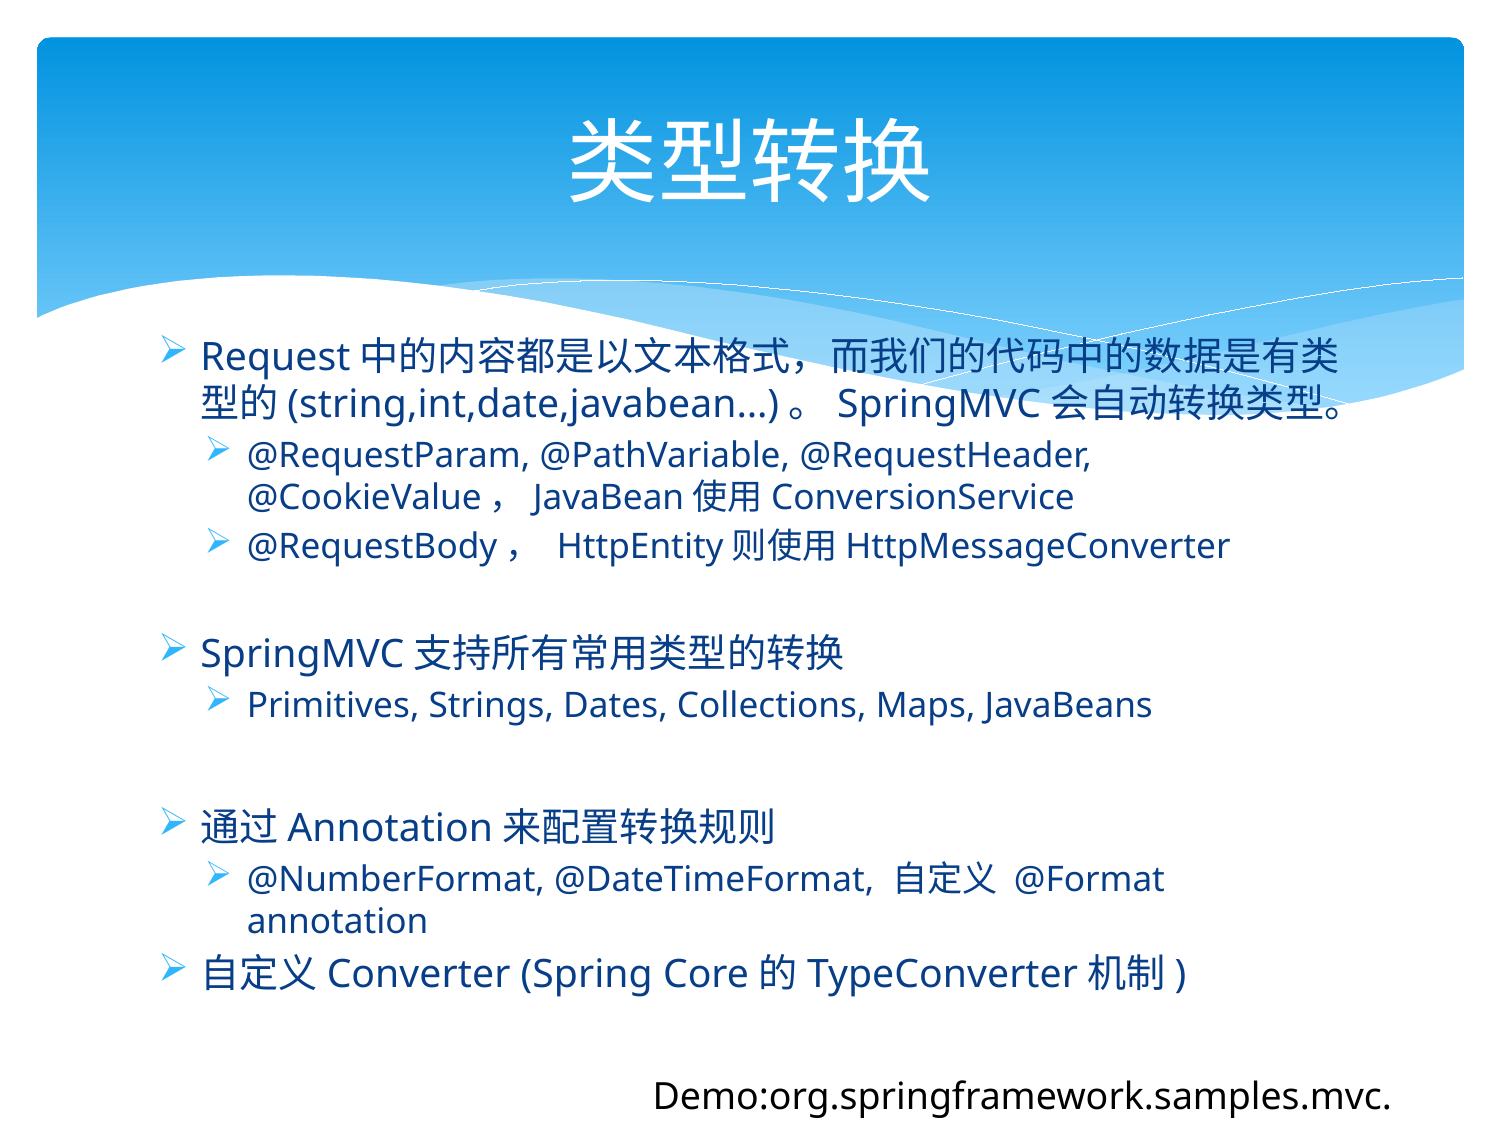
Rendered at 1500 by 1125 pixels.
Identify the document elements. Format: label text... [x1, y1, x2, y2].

list Request中的内容都是以文本格式，而我们的代码中的数据是有类型的(string,int,date,javabean…)。SpringMVC会自动转换类型。 @RequestParam, @PathVariable, @RequestHeader, @CookieValue，JavaBean使用ConversionService @RequestBody， HttpEntity则使用HttpMessageConverter SpringMVC支持所有常用类型的转换 Primitives, Strings, Dates, Collections, Maps, JavaBeans 通过Annotation来配置转换规则 @NumberFormat, @DateTimeFormat, 自定义 @Format annotation 自定义Converter (Spring Core的TypeConverter机制) [143, 323, 1359, 1027]
text_box Demo:org.springframework.samples.mvc. convert [637, 1064, 1500, 1125]
title 类型转换 [75, 55, 1425, 261]
